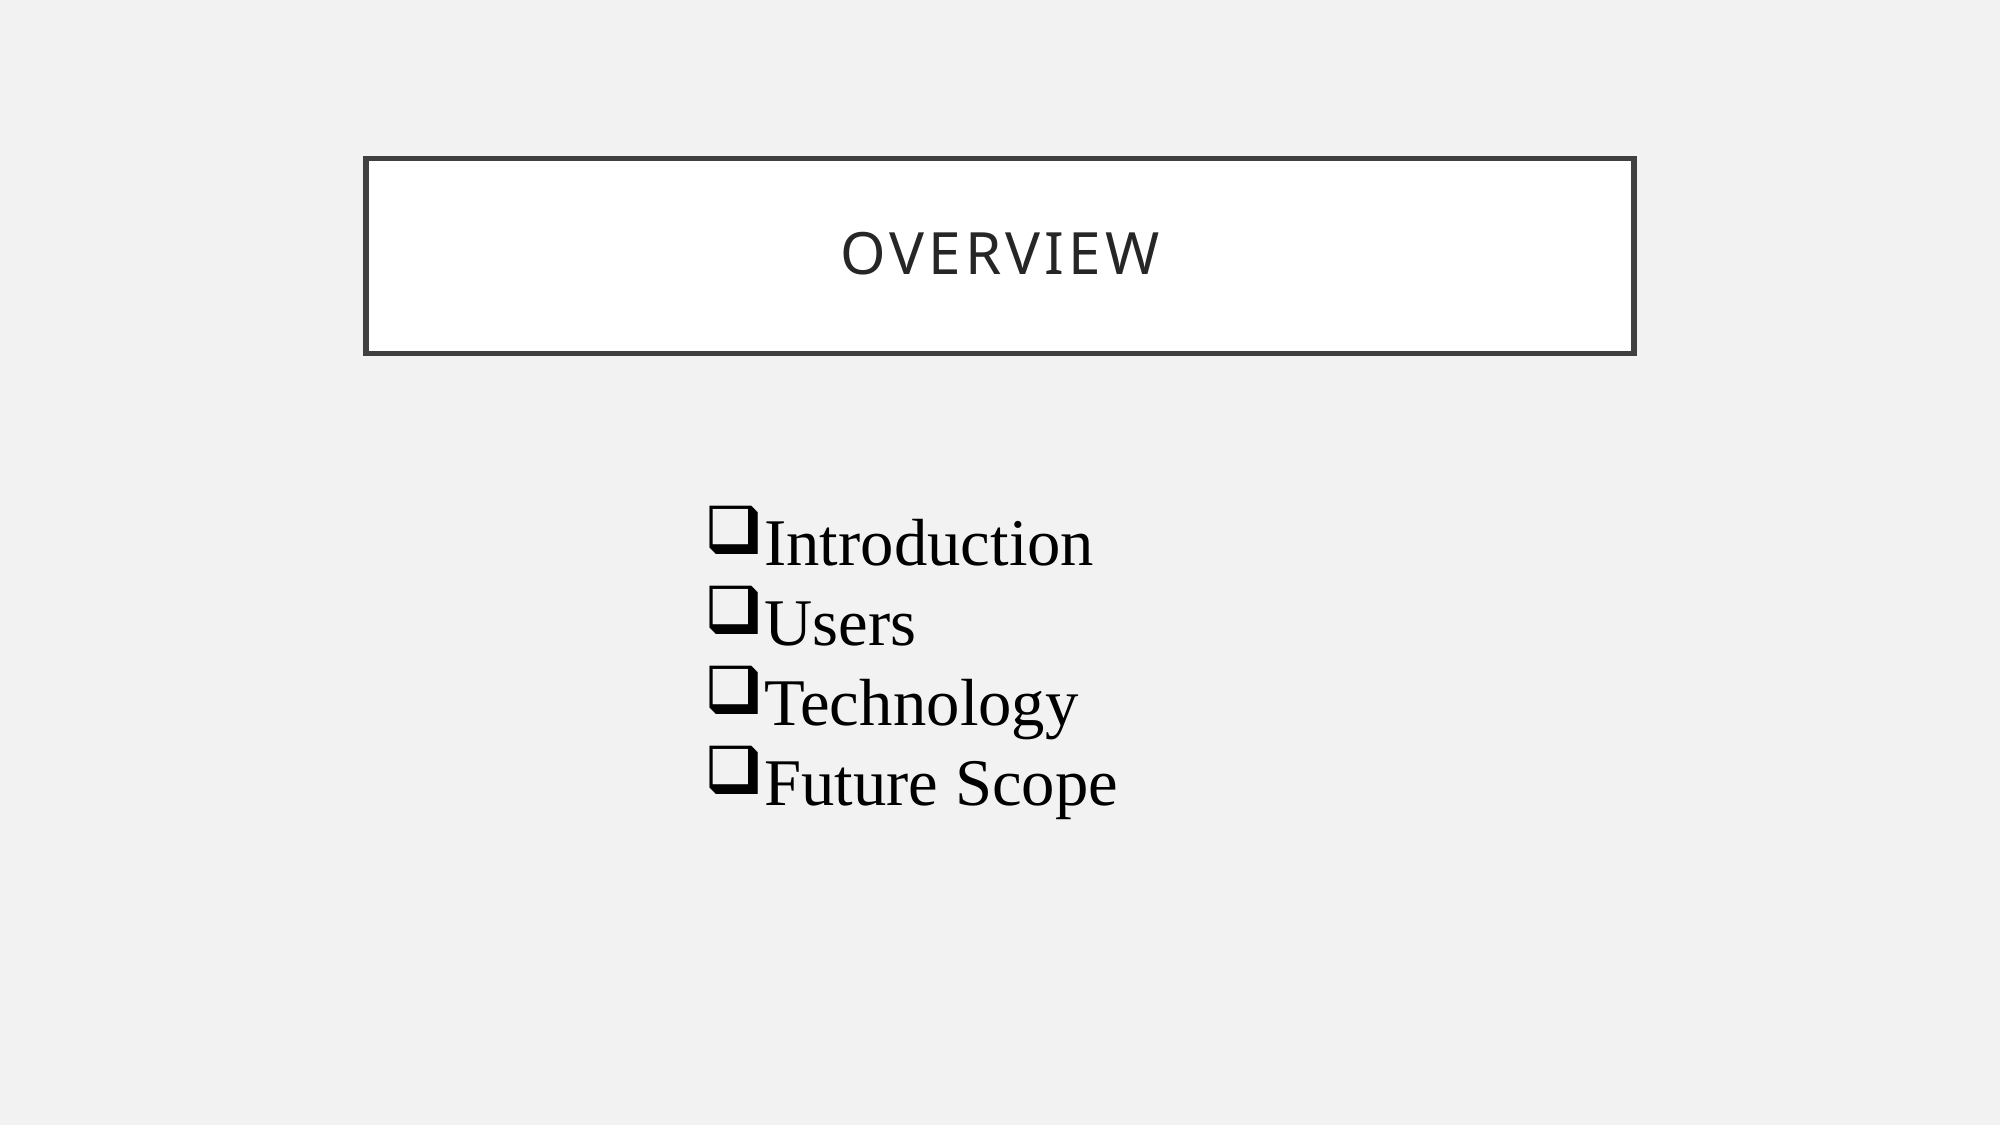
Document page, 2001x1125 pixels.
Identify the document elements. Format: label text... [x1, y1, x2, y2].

text_box Introduction Users Technology Future Scope [500, 441, 1500, 826]
title Overview [363, 156, 1637, 356]
